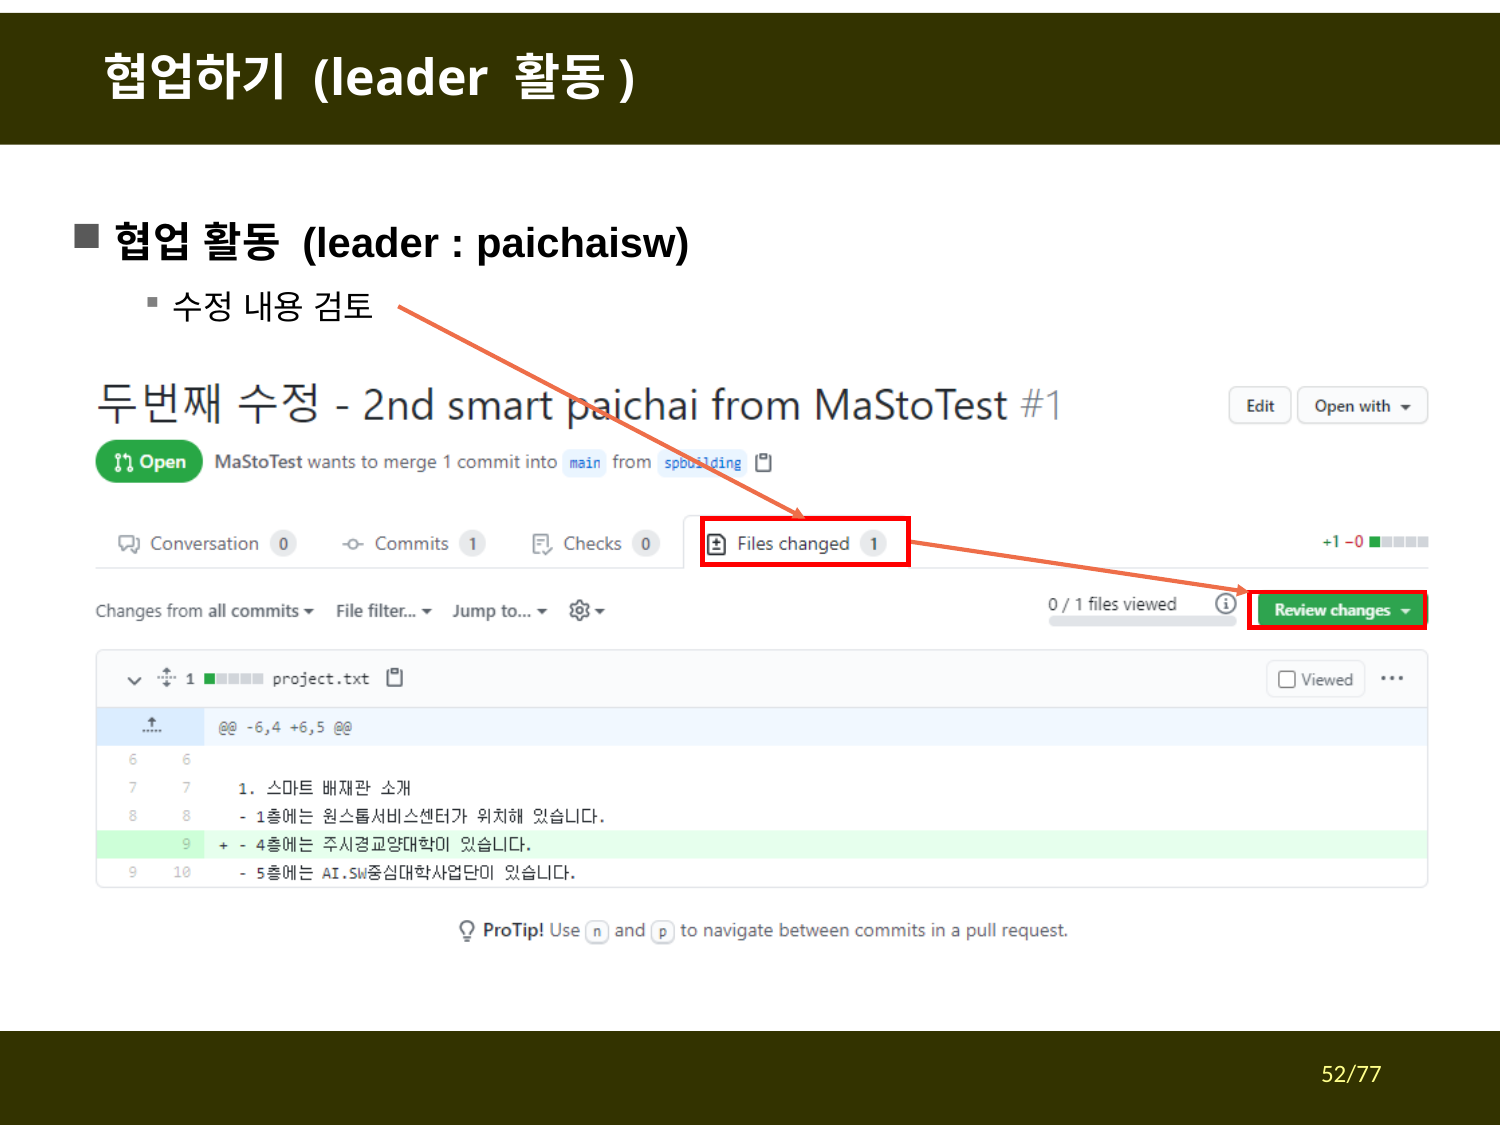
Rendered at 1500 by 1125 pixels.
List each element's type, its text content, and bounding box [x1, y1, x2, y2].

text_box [398, 306, 806, 519]
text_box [908, 541, 1250, 593]
slide_number 52/77 [1059, 1042, 1397, 1103]
title 협업하기 (leader 활동) [88, 31, 1282, 126]
picture [73, 338, 1446, 962]
text_box 협업 활동 (leader : paichaisw) 수정 내용 검토 [56, 183, 1474, 570]
